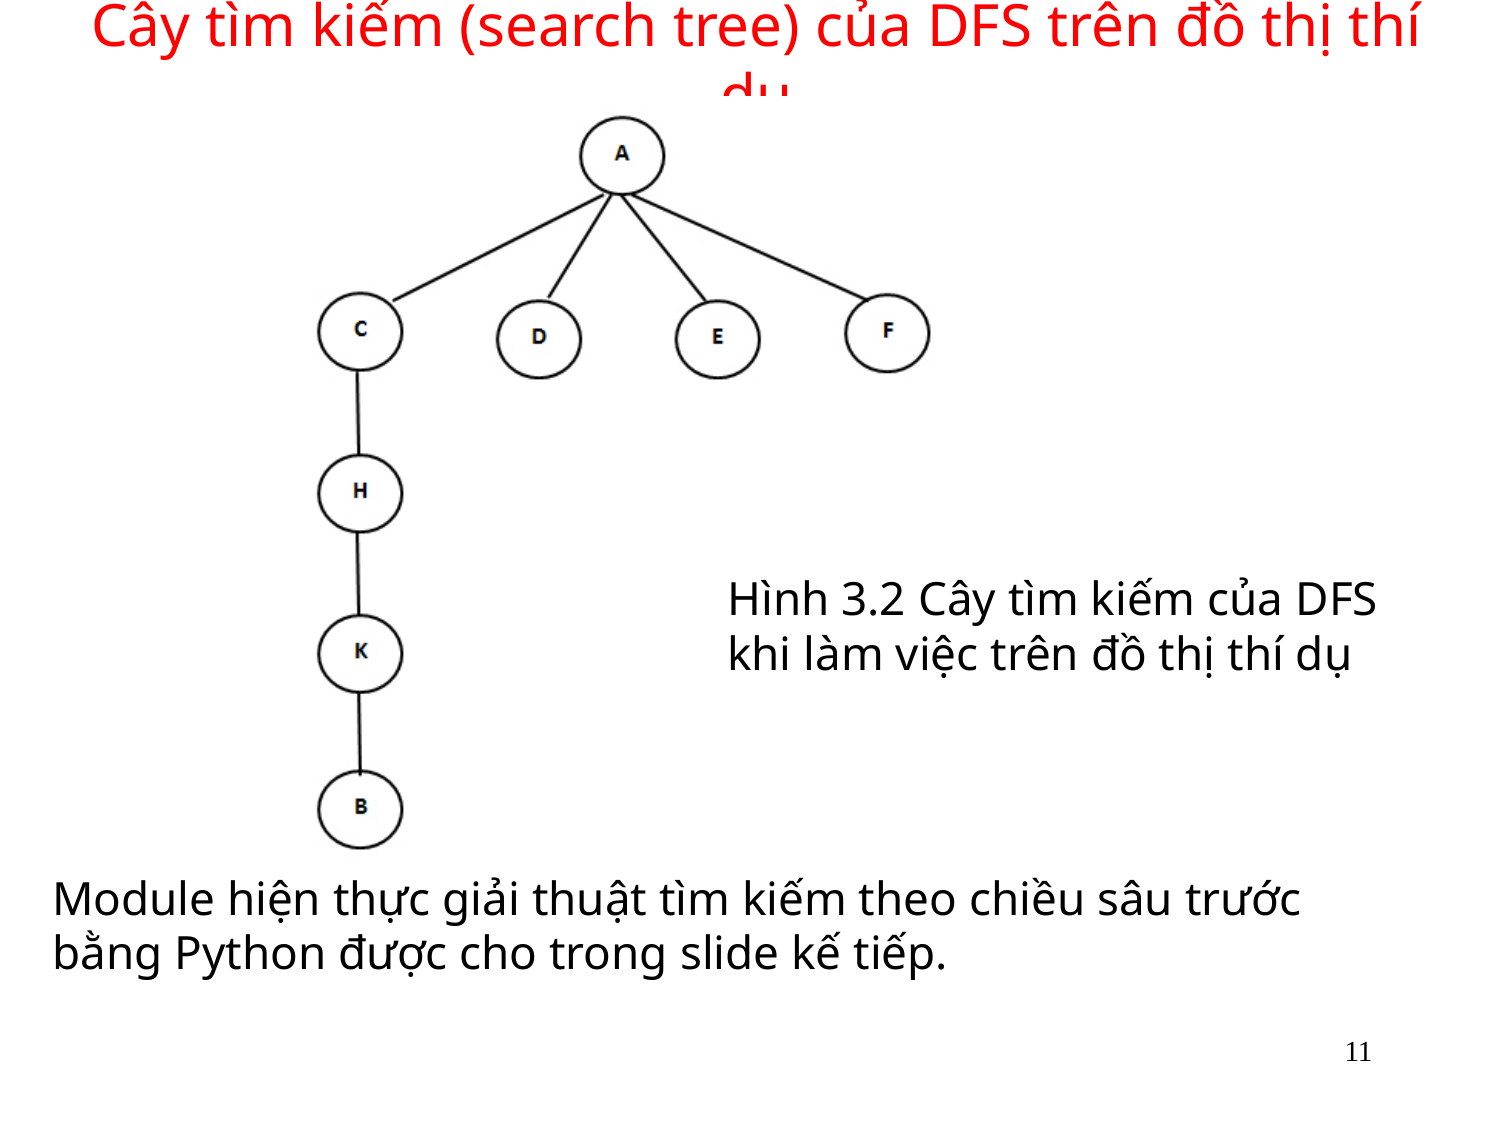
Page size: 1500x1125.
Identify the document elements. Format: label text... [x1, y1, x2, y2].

title Cây tìm kiếm (search tree) của DFS trên đồ thị thí dụ [37, 20, 1475, 96]
text_box Module hiện thực giải thuật tìm kiếm theo chiều sâu trước bằng Python được cho trong slide kế tiếp. [37, 861, 1338, 987]
text_box Hình 3.2 Cây tìm kiếm của DFS khi làm việc trên đồ thị thí dụ [967, 562, 1450, 688]
slide_number 11 [1074, 1025, 1388, 1100]
picture [304, 96, 963, 863]
